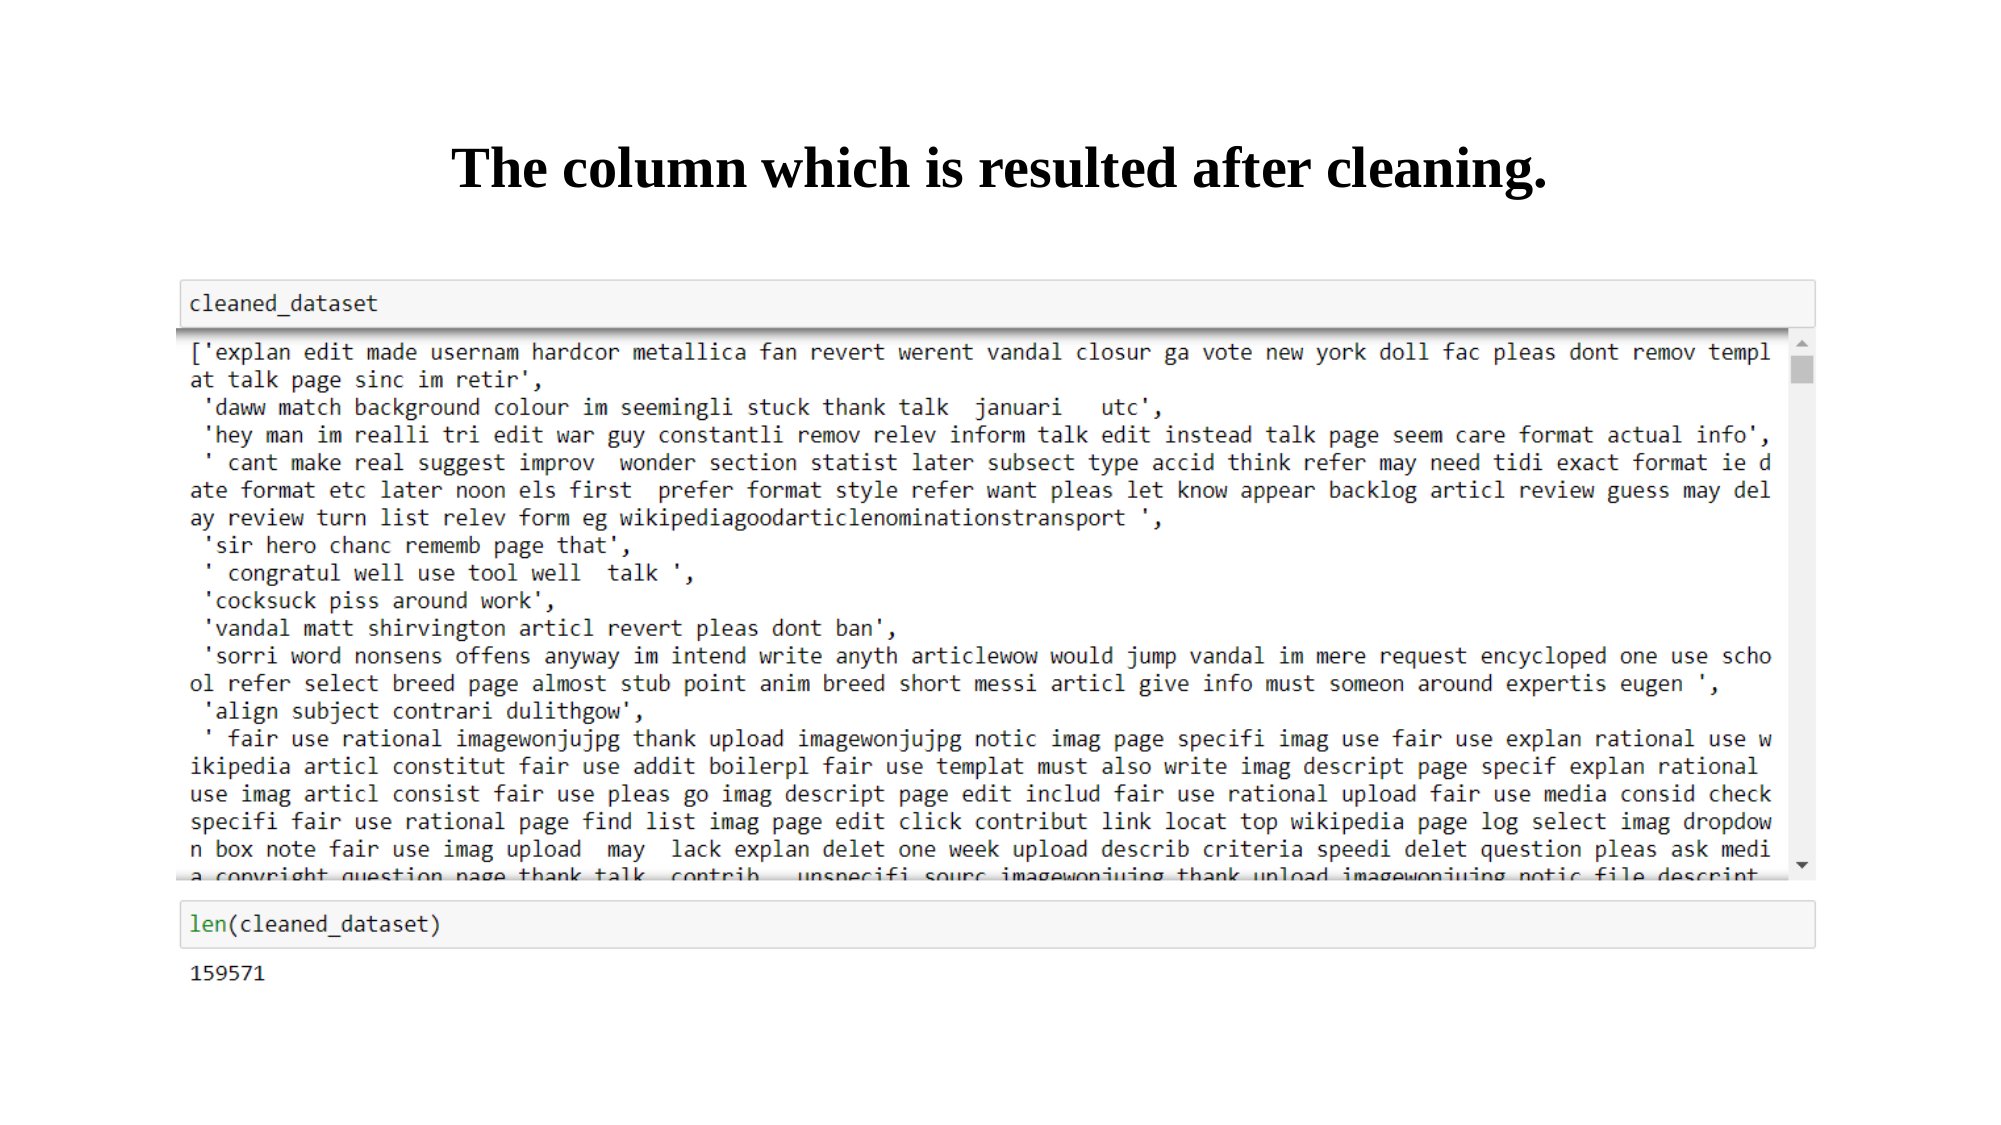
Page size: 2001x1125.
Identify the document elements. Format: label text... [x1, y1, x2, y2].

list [176, 277, 1824, 1016]
title The column which is resulted after cleaning. [137, 59, 1863, 278]
